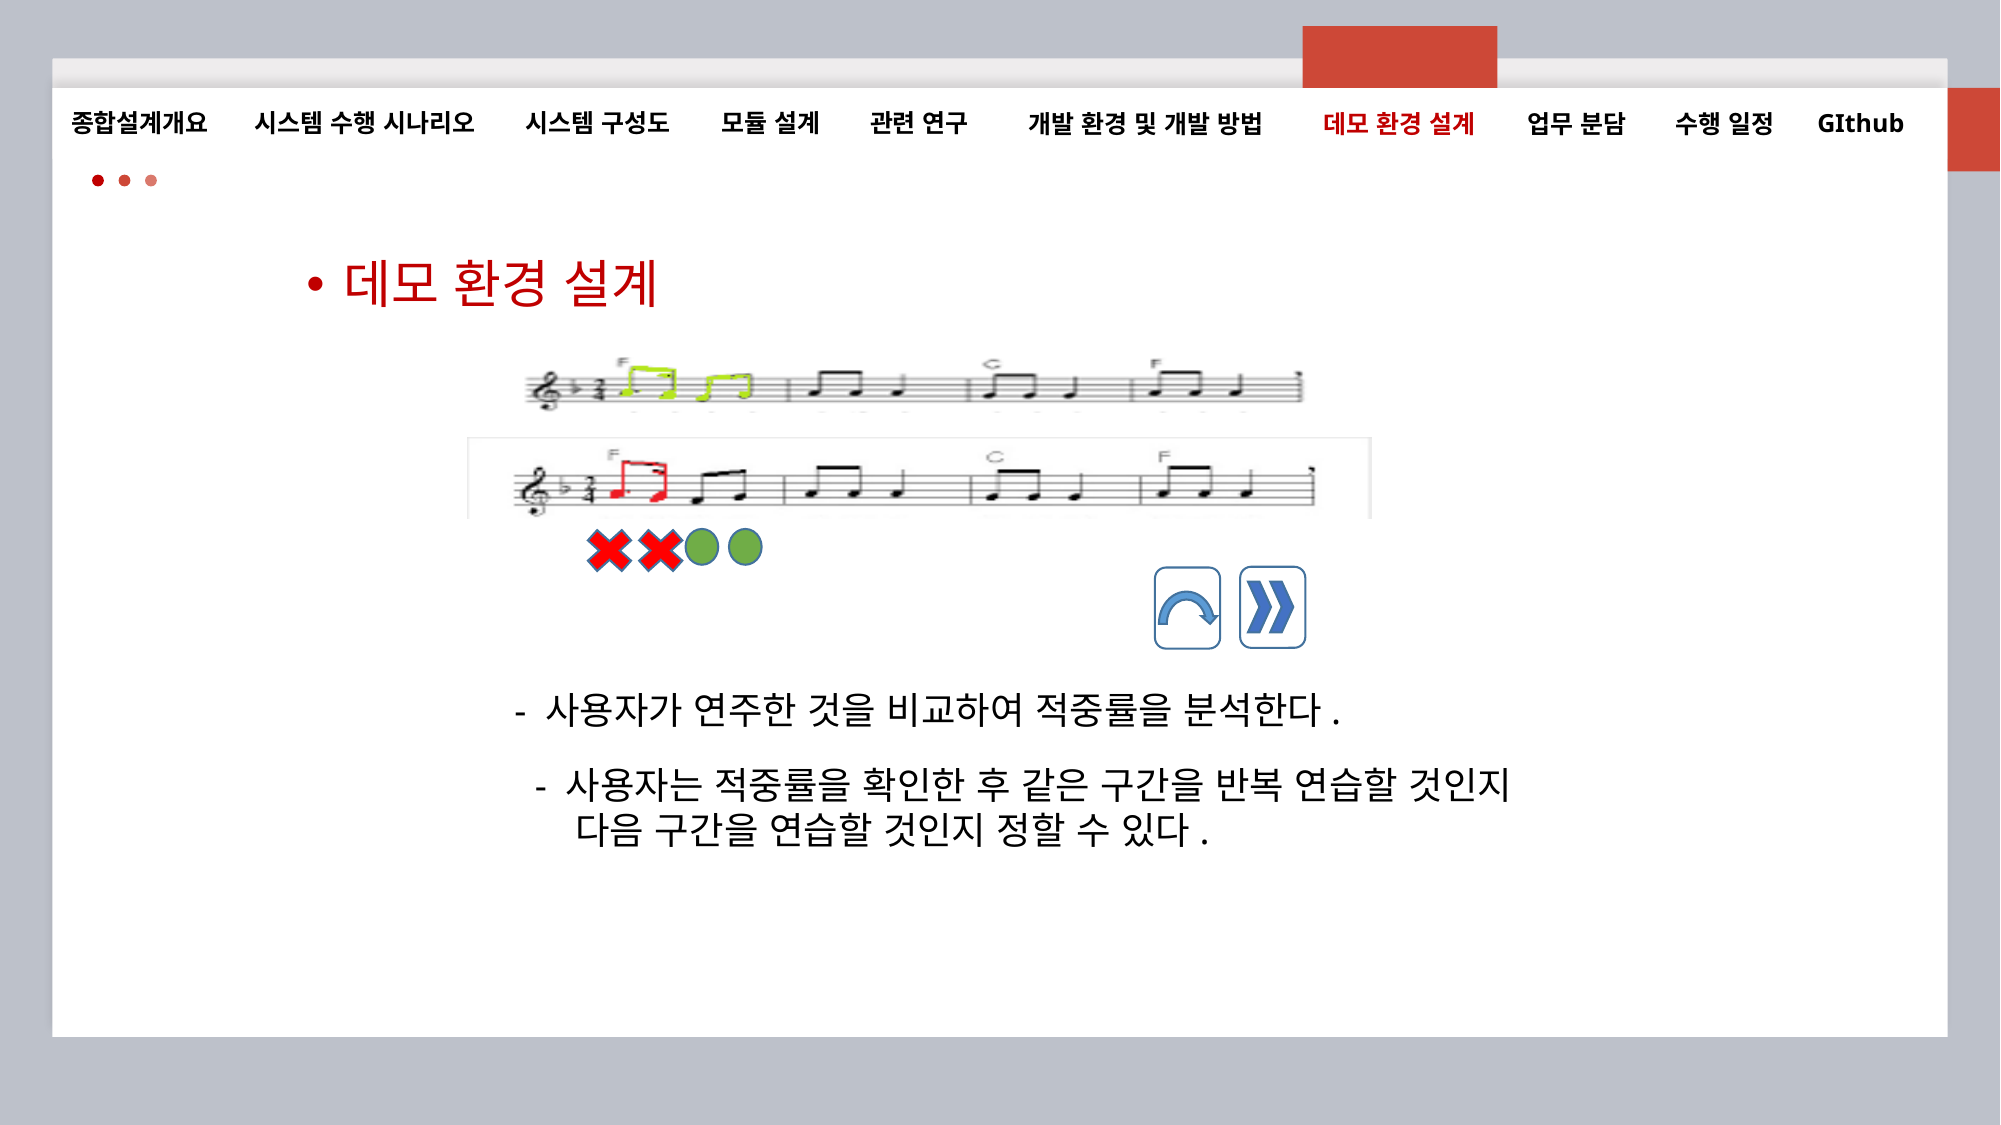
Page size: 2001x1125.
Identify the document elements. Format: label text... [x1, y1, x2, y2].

text_box [1246, 580, 1273, 634]
text_box 데모 환경 설계 [1309, 101, 1491, 146]
picture [467, 437, 1372, 519]
text_box [684, 527, 720, 566]
text_box - 사용자는 적중률을 확인한 후 같은 구간을 반복 연습할 것인지 다음 구간을 연습할 것인지 정할 수 있다. [520, 754, 1528, 859]
text_box - 사용자가 연주한 것을 비교하여 적중률을 분석한다. [499, 679, 1357, 740]
text_box [1268, 580, 1295, 634]
text_box [1153, 566, 1222, 650]
text_box GIthub [1802, 99, 1920, 145]
text_box 종합설계개요 [56, 100, 224, 145]
text_box 개발 환경 및 개발 방법 [1013, 101, 1279, 146]
text_box [586, 528, 633, 573]
text_box [90, 173, 105, 188]
text_box [1157, 590, 1220, 626]
text_box 관련 연구 [855, 99, 984, 145]
text_box [637, 528, 684, 573]
text_box [727, 527, 763, 566]
text_box [1947, 87, 2000, 172]
text_box 수행 일정 [1660, 101, 1790, 146]
text_box [117, 173, 132, 188]
text_box [143, 173, 158, 188]
text_box 모듈 설계 [706, 99, 836, 145]
text_box 시스템 구성도 [510, 99, 686, 145]
text_box [1239, 565, 1307, 649]
text_box 데모 환경 설계 [291, 251, 1642, 333]
picture [521, 357, 1318, 413]
text_box [1302, 25, 1498, 89]
text_box 시스템 수행 시나리오 [239, 99, 491, 145]
text_box 업무 분담 [1513, 101, 1642, 146]
